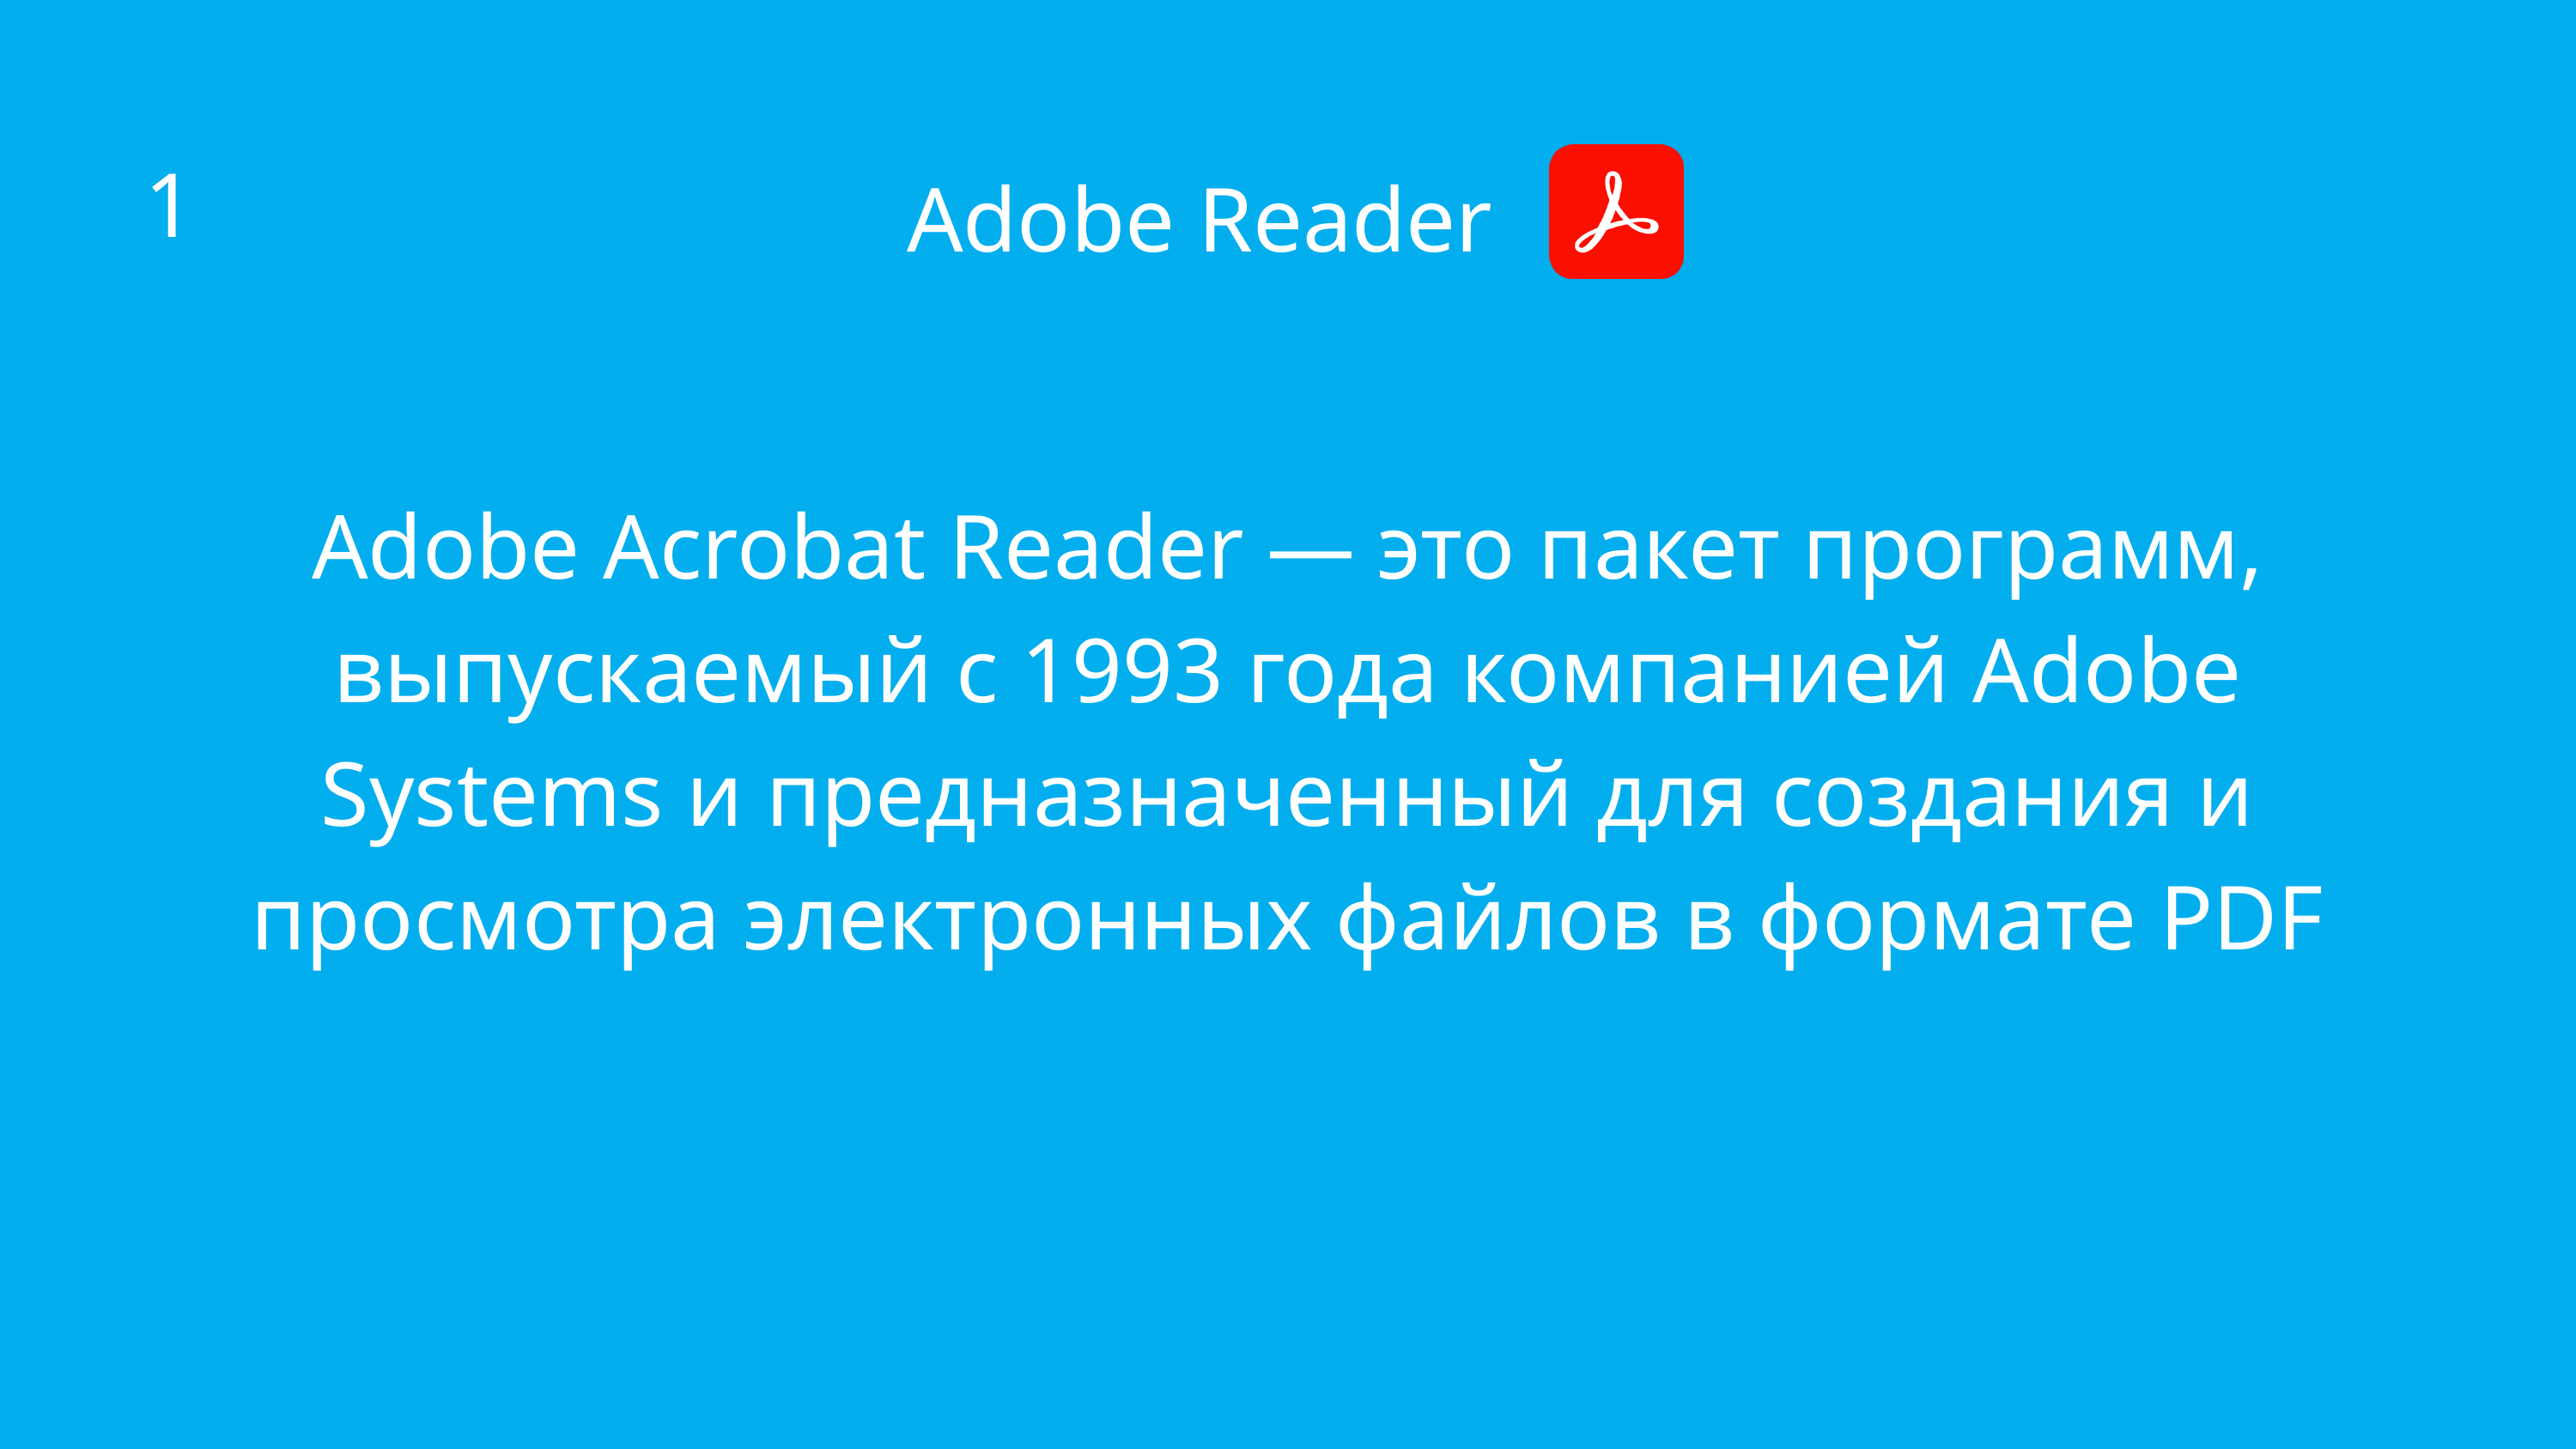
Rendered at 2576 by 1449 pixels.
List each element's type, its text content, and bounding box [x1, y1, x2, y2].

text_box 1 [144, 131, 196, 256]
text_box Adobe Reader [892, 145, 1508, 270]
text_box Adobe Acrobat Reader — это пакет программ, выпускаемый с 1993 года компанией Adobe Systems и предназначенный для создания и просмотра электронных файлов в формате PDF [171, 472, 2405, 968]
picture [1550, 145, 1683, 278]
